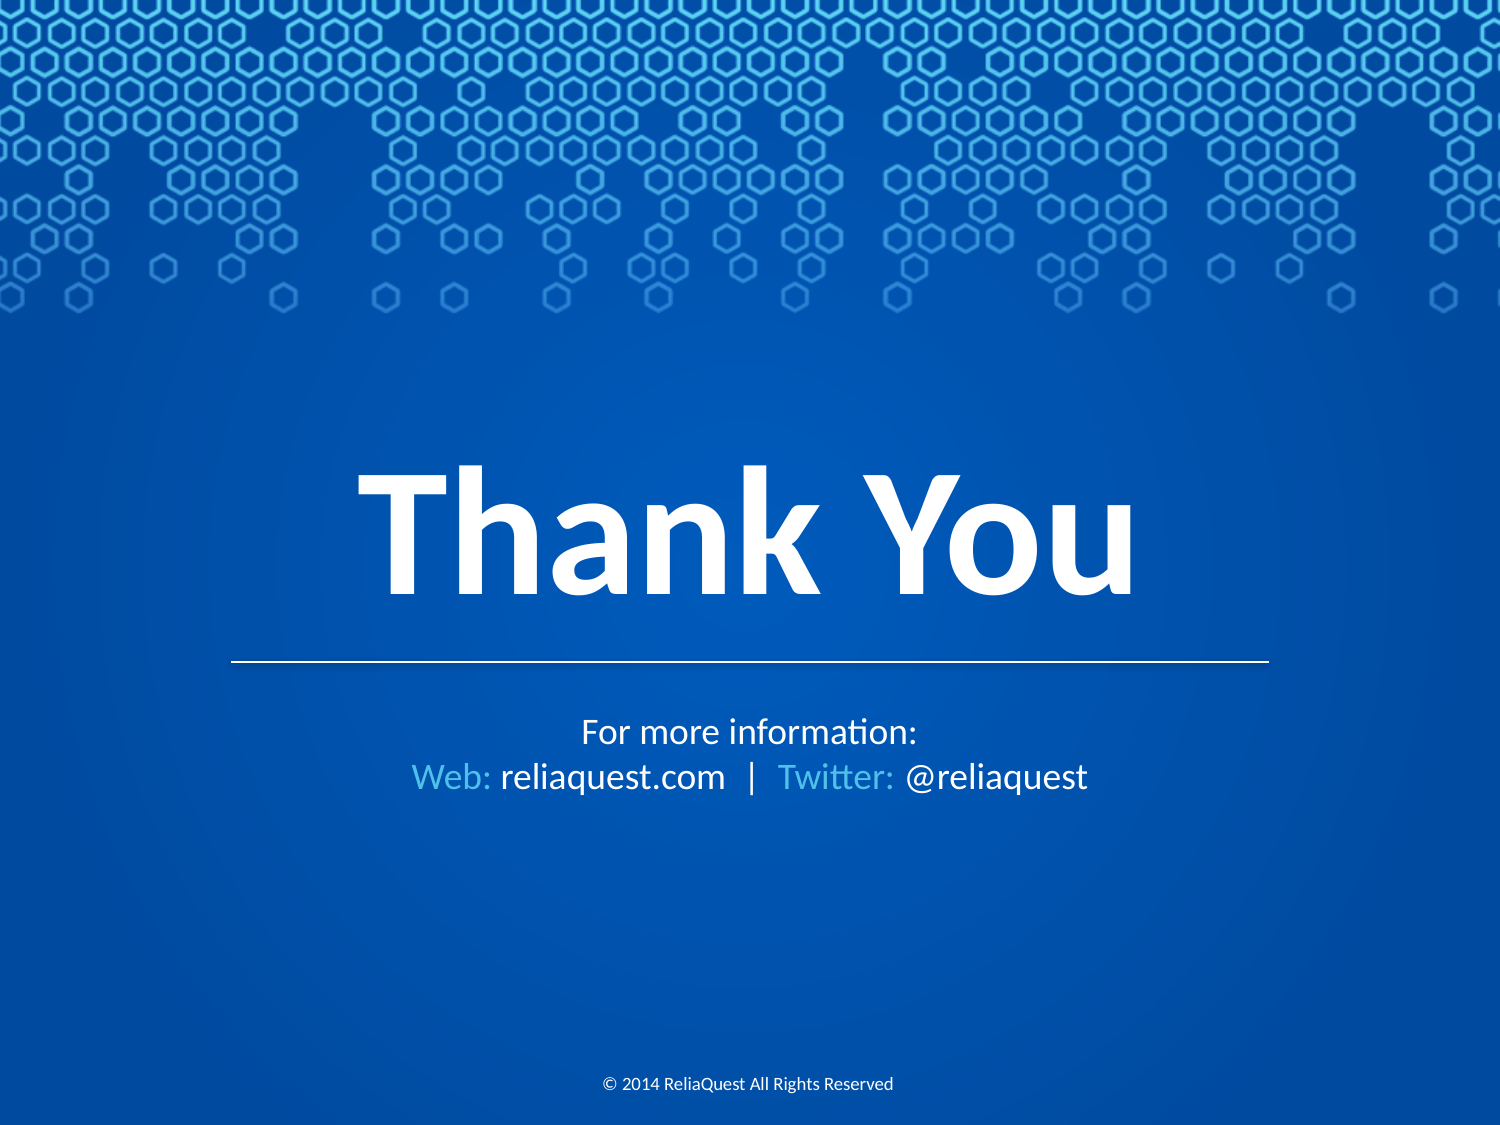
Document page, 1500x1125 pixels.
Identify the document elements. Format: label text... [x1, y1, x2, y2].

picture [0, 0, 1500, 1125]
title Thank You [112, 421, 1388, 663]
text_box For more information: Web: reliaquest.com | Twitter: @reliaquest [396, 699, 1104, 805]
